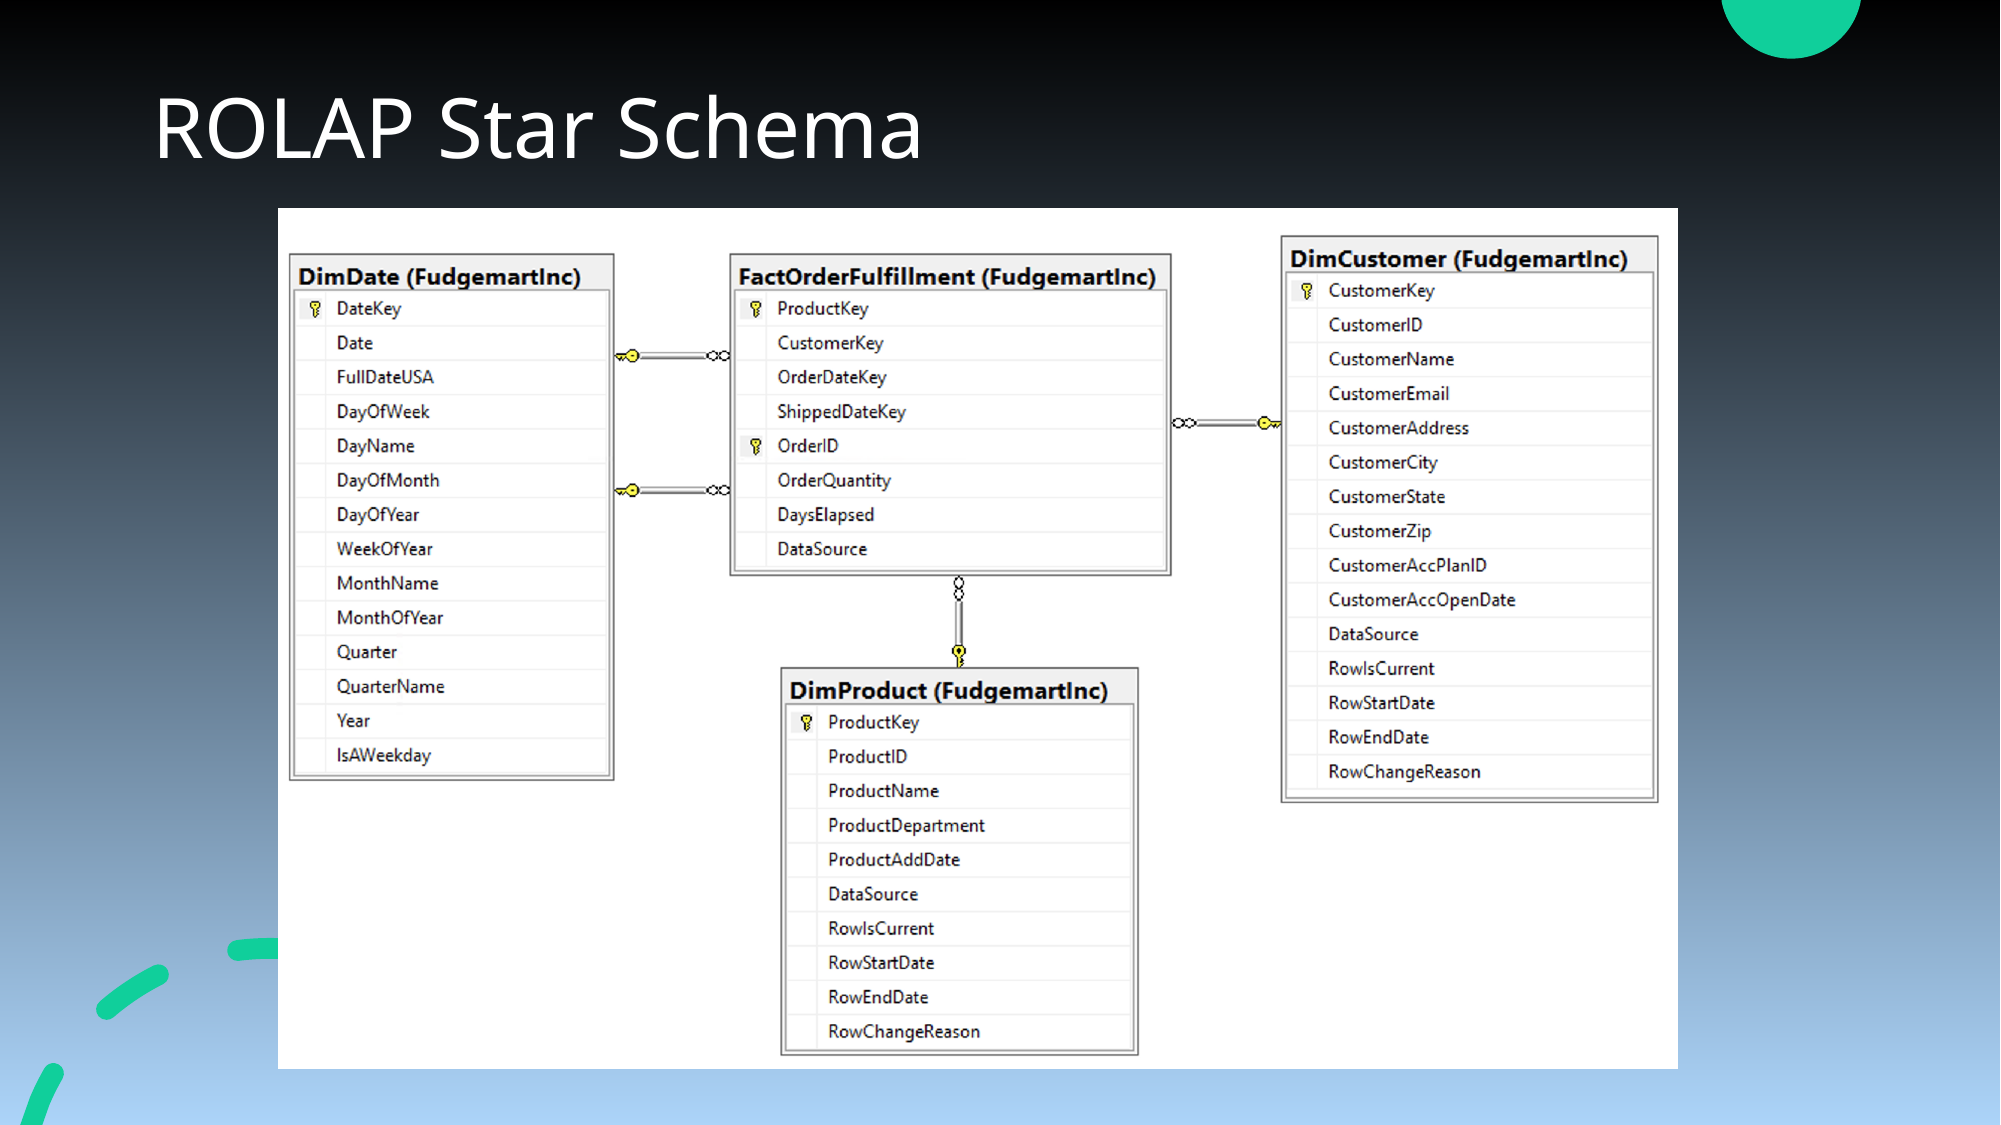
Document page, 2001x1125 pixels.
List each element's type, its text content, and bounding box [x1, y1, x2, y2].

title ROLAP Star Schema [137, 22, 1863, 241]
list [278, 208, 1678, 1070]
